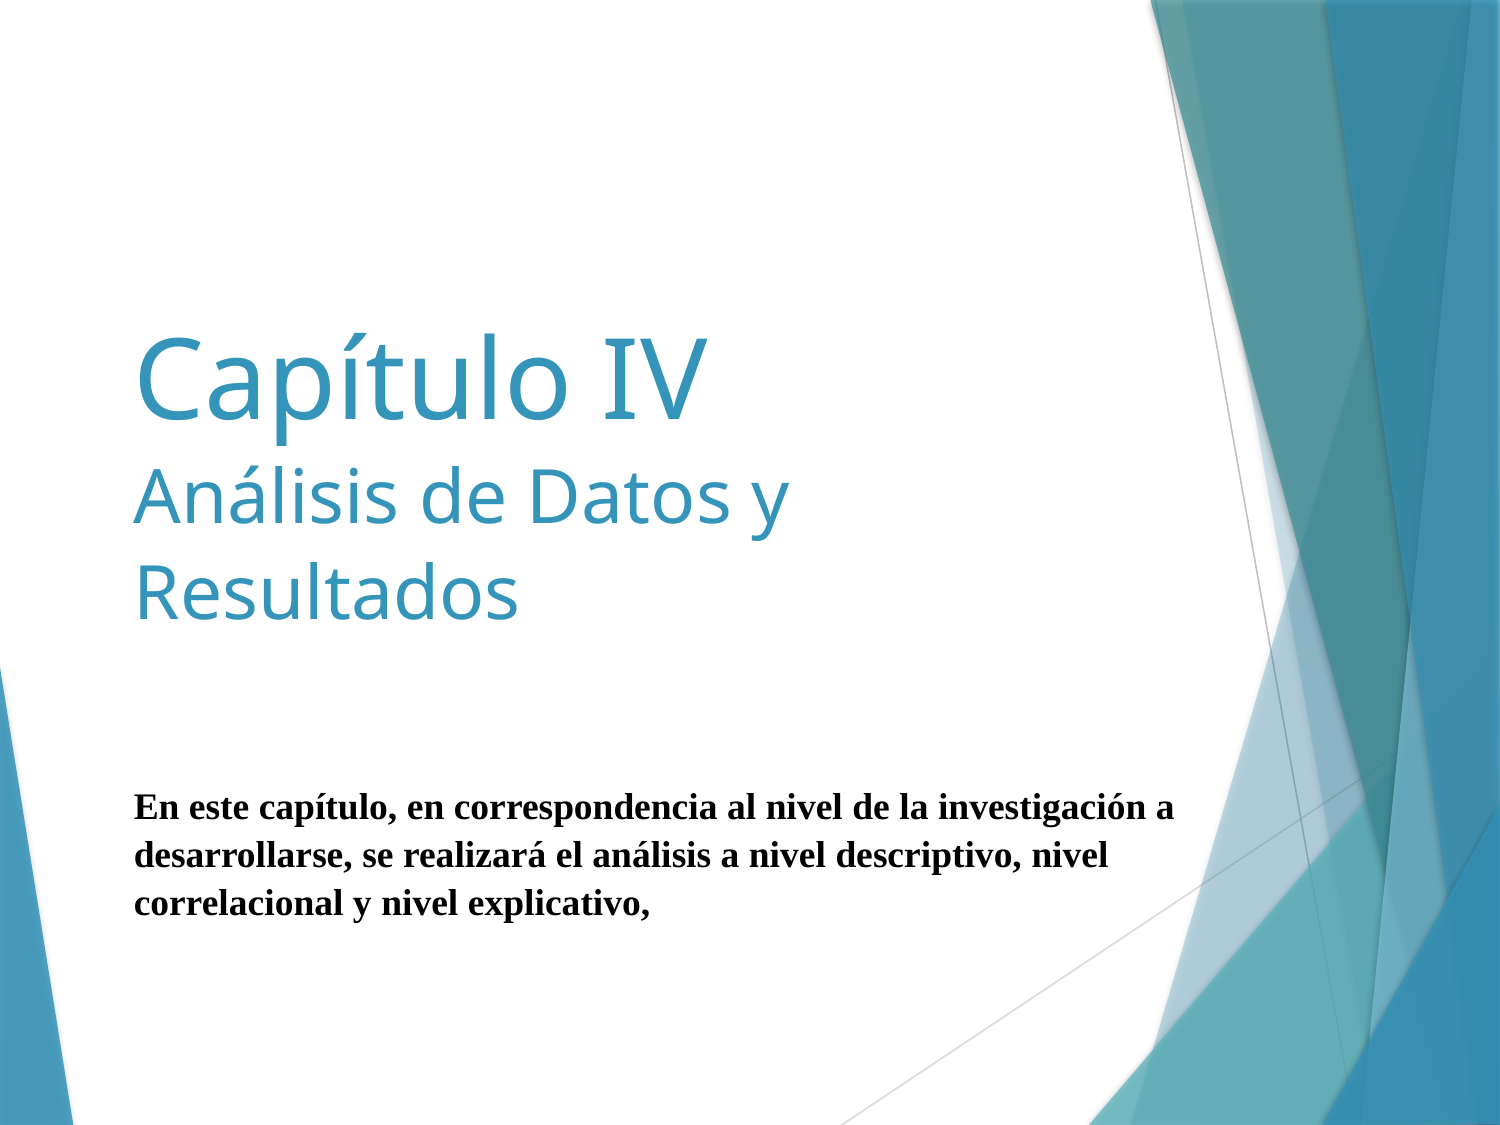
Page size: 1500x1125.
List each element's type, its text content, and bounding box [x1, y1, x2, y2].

title Capítulo IV Análisis de Datos y Resultados En este capítulo, en correspondencia al nivel de la investigación a desarrollarse, se realizará el análisis a nivel descriptivo, nivel correlacional y nivel explicativo, [118, 289, 1196, 1010]
